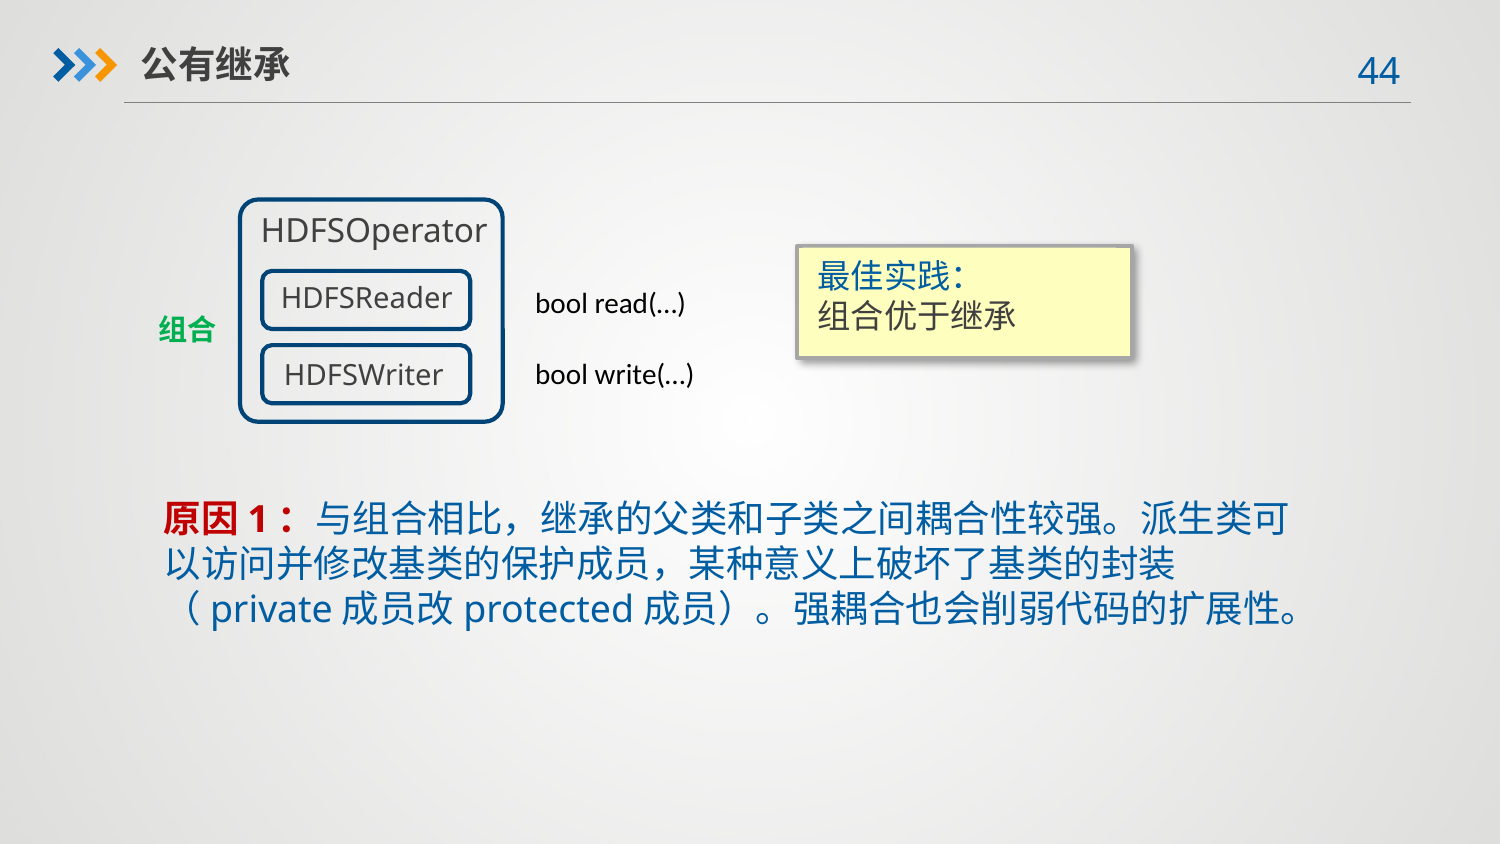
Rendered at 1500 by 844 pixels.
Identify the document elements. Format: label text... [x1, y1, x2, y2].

text_box HDFSOperator [245, 201, 503, 257]
text_box [246, 197, 496, 201]
picture [0, 0, 1500, 844]
text_box 组合 [144, 304, 264, 355]
text_box [260, 343, 473, 406]
text_box HDFSWriter [269, 348, 459, 399]
text_box bool read(…) [520, 277, 722, 328]
text_box 原因1：与组合相比，继承的父类和子类之间耦合性较强。派生类可以访问并修改基类的保护成员，某种意义上破坏了基类的封装（private成员改protected成员）。强耦合也会削弱代码的扩展性。 [148, 487, 1329, 638]
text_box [796, 245, 1132, 359]
text_box bool write(…) [520, 348, 722, 399]
text_box 公有继承 [140, 32, 538, 95]
text_box [237, 202, 505, 424]
